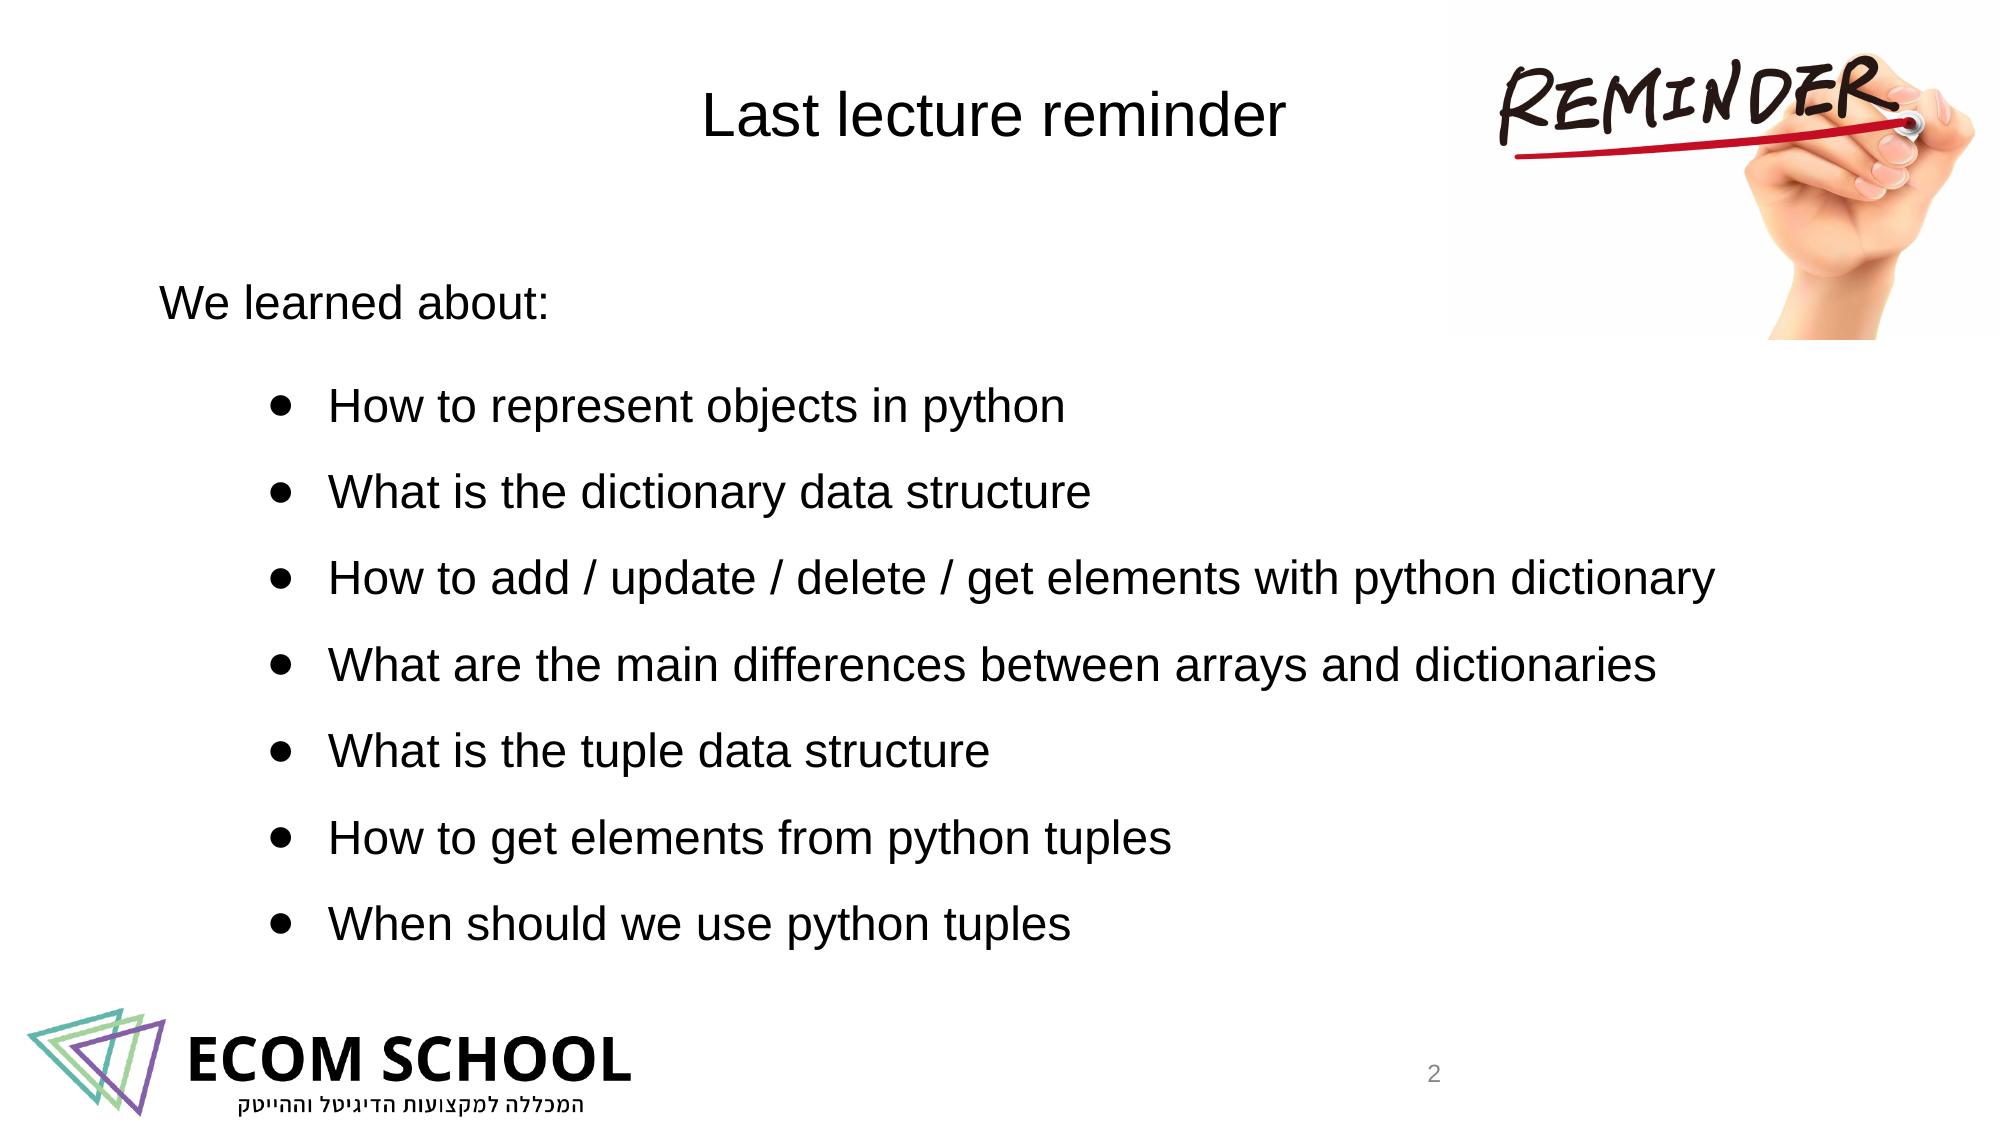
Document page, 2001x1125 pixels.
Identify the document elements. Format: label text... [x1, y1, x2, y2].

picture [1447, 0, 2000, 340]
subtitle Last lecture reminder We learned about: How to represent objects in python What is the dictionary data structure How to add / update / delete / get elements with python dictionary What are the main differences between arrays and dictionaries What is the tuple data structure How to get elements from python tuples When should we use python tuples [87, 75, 1919, 1075]
picture [0, 1000, 654, 1125]
slide_number ‹#› [1412, 1042, 1863, 1103]
